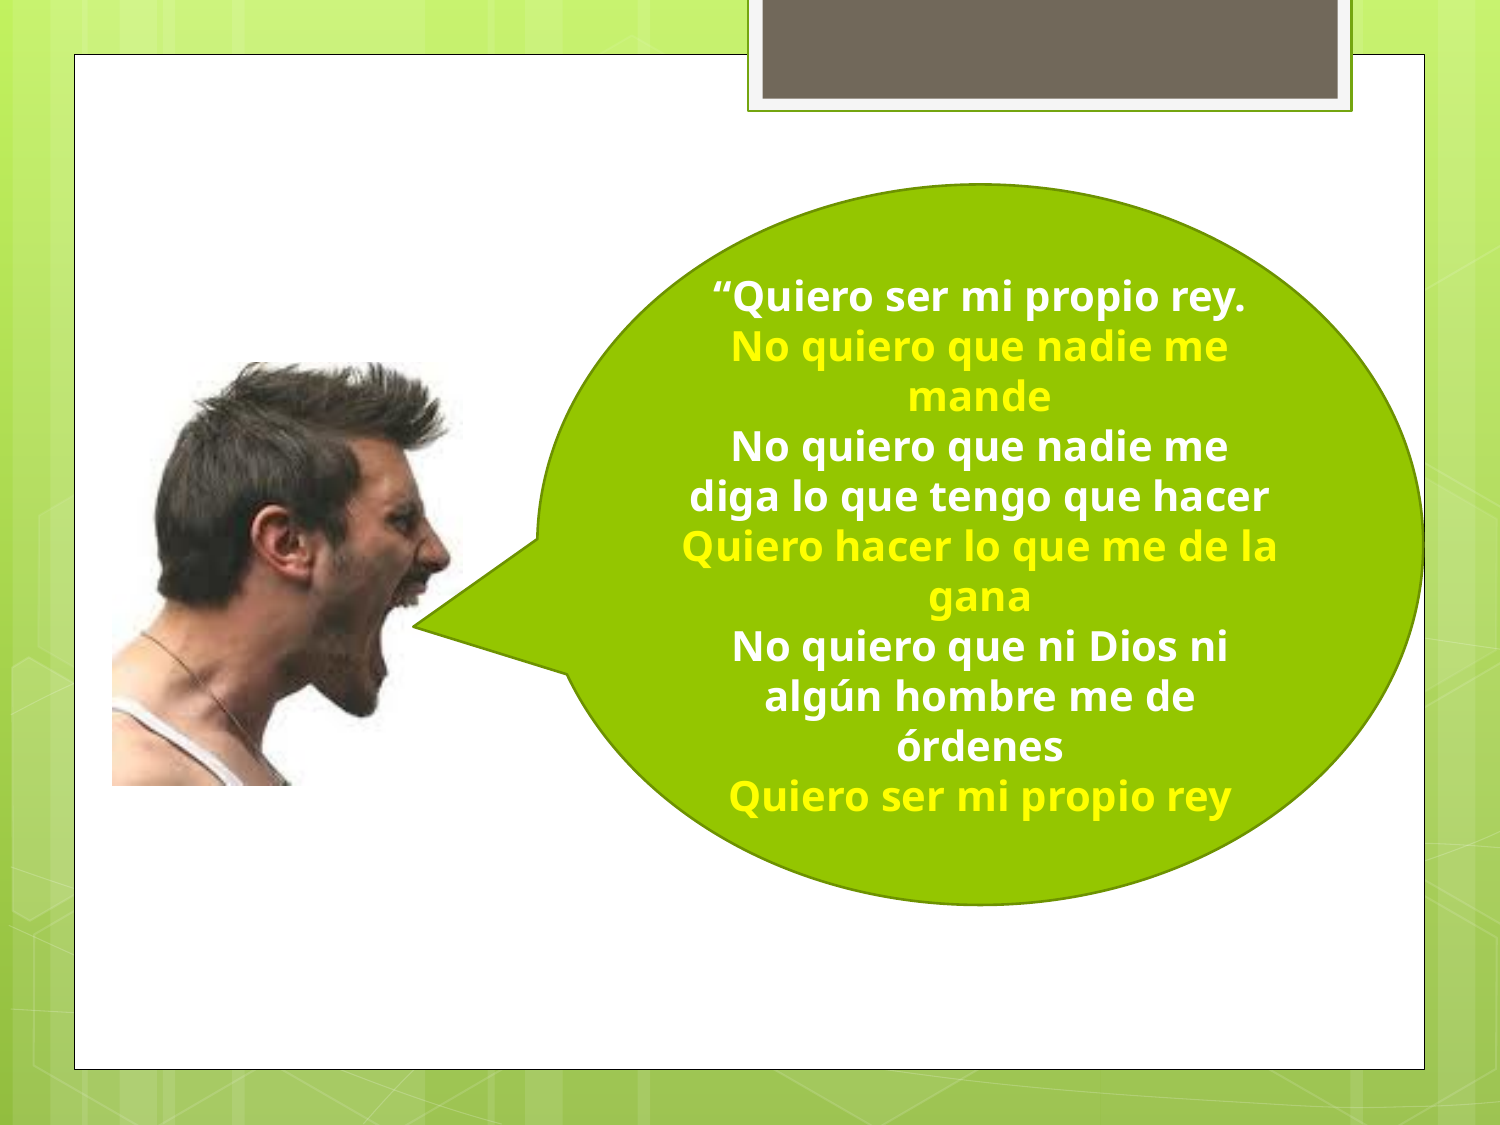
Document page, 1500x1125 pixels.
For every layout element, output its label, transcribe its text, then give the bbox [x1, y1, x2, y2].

text_box “Quiero ser mi propio rey. No quiero que nadie me mande No quiero que nadie me diga lo que tengo que hacer Quiero hacer lo que me de la gana No quiero que ni Dios ni algún hombre me de órdenes Quiero ser mi propio rey [468, 183, 1425, 907]
picture [111, 362, 463, 786]
